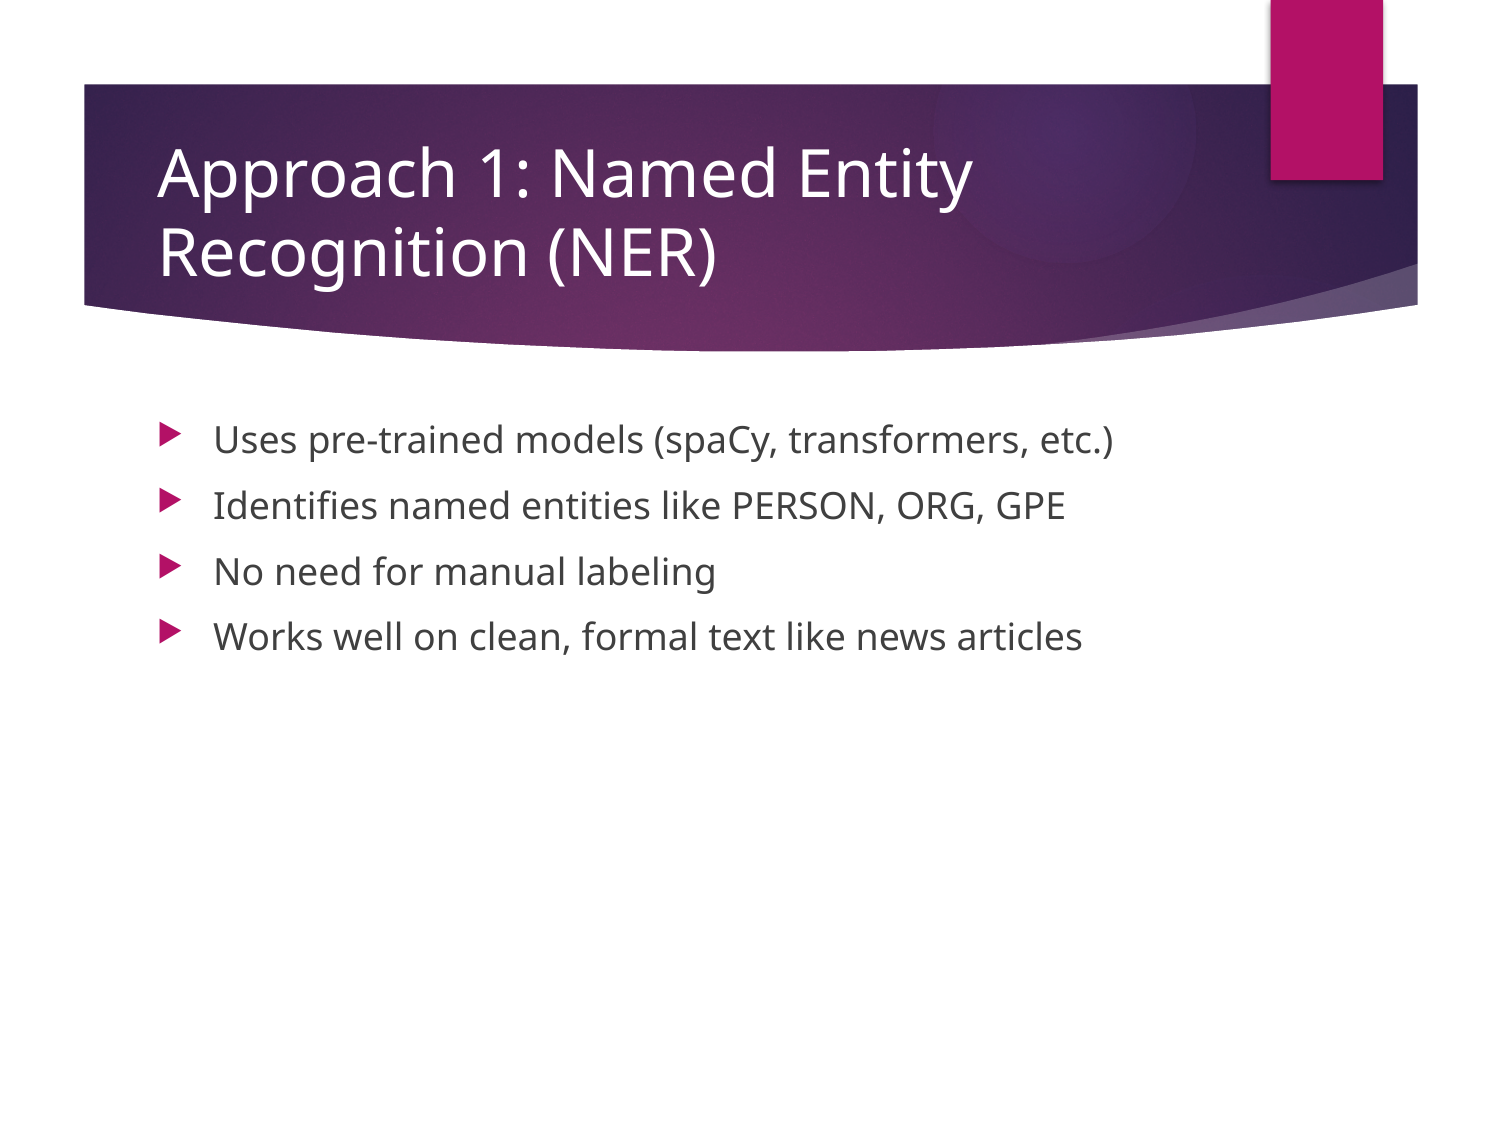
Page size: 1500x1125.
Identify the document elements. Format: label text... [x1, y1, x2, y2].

title Approach 1: Named Entity Recognition (NER) [142, 152, 1183, 269]
list Uses pre-trained models (spaCy, transformers, etc.) Identifies named entities like PERSON, ORG, GPE No need for manual labeling Works well on clean, formal text like news articles [141, 408, 1183, 988]
